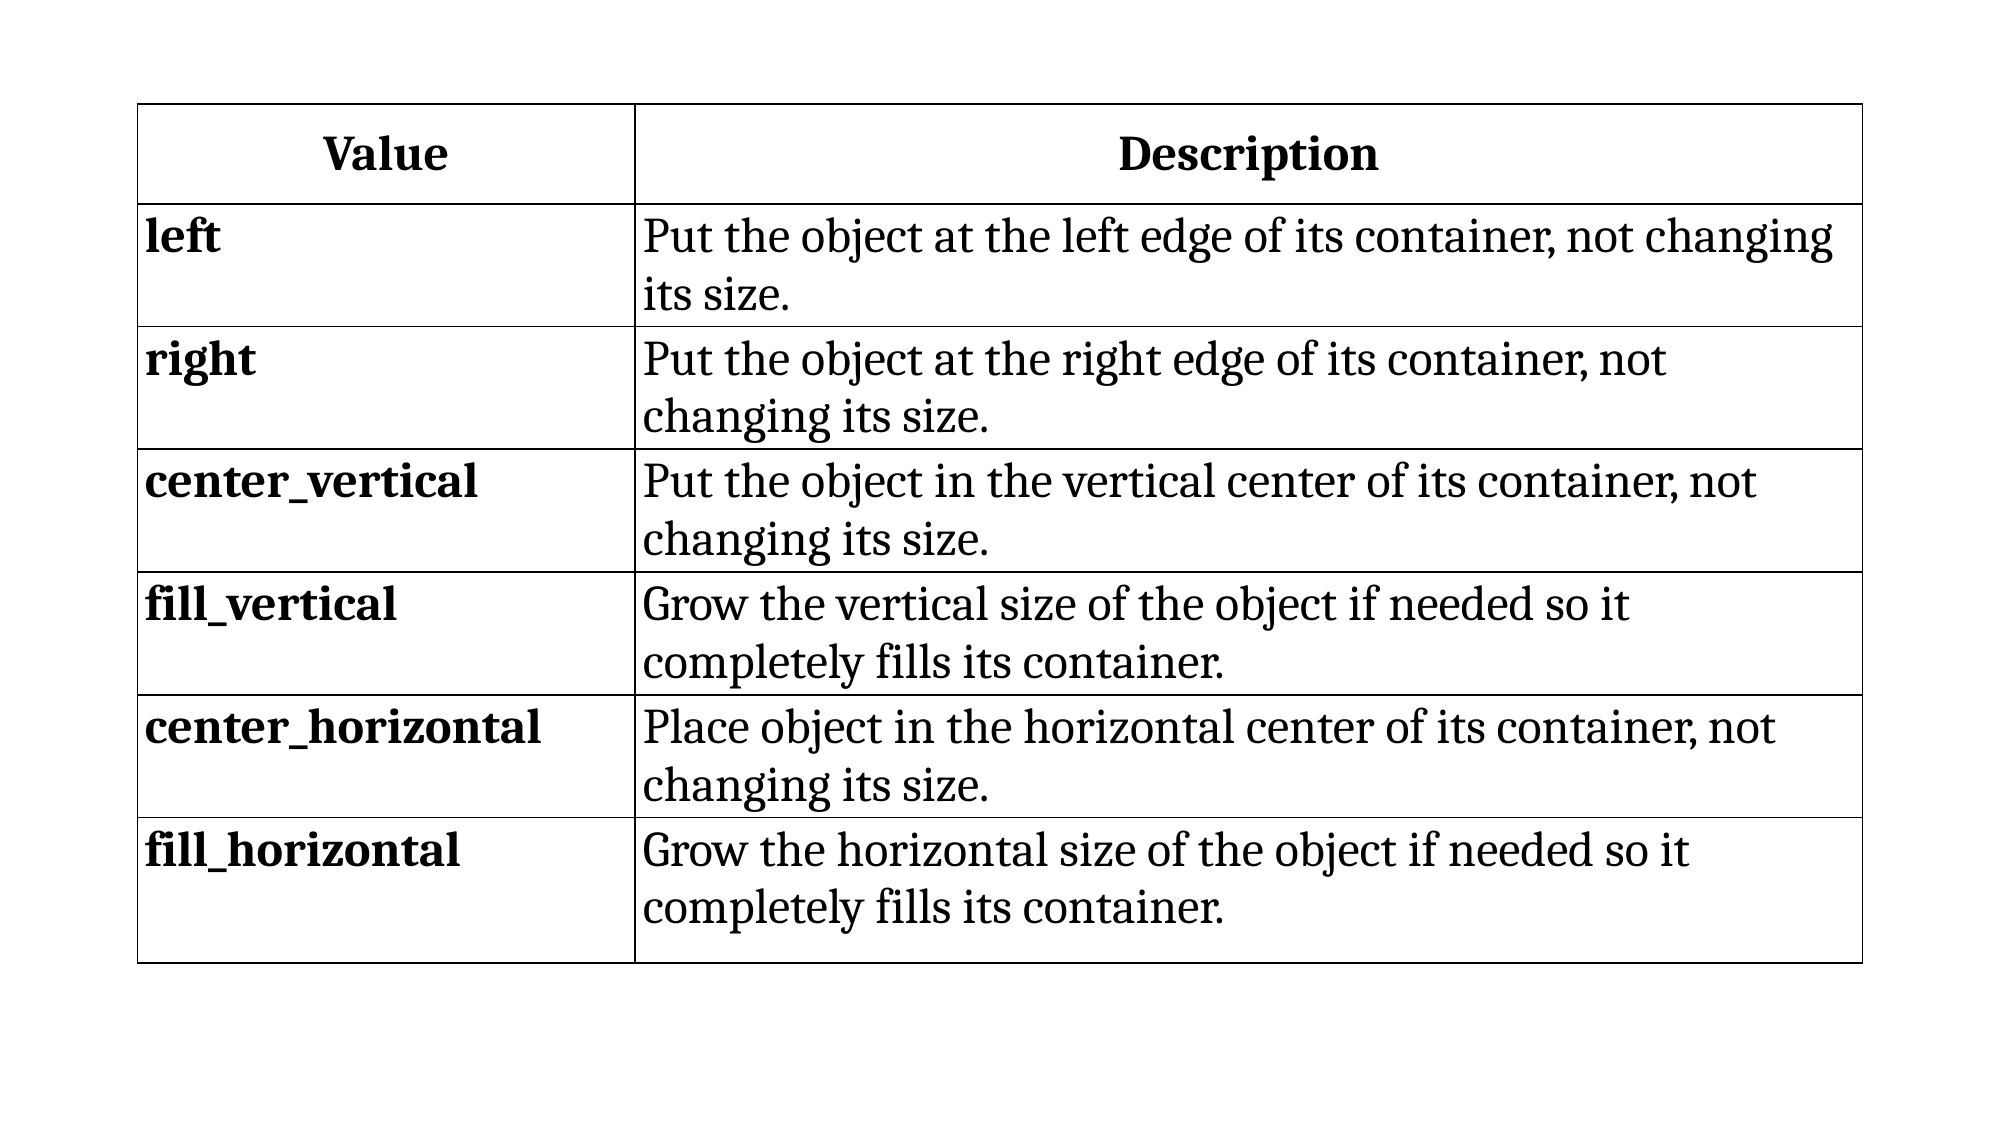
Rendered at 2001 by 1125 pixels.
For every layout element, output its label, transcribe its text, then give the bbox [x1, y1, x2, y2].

table_cell left [138, 205, 634, 326]
table_header Description [636, 105, 1862, 203]
table_cell right [138, 327, 634, 448]
table_cell center_vertical [138, 450, 634, 571]
table_cell Put the object in the vertical center of its container, not changing its size. [636, 450, 1862, 571]
table_cell fill_horizontal [138, 818, 634, 962]
table_cell Grow the horizontal size of the object if needed so it completely fills its container. [636, 818, 1862, 962]
table_header Value [138, 105, 634, 203]
table_cell Grow the vertical size of the object if needed so it completely fills its container. [636, 573, 1862, 694]
table_cell Place object in the horizontal center of its container, not changing its size. [636, 696, 1862, 817]
table_cell Put the object at the left edge of its container, not changing its size. [636, 205, 1862, 326]
table_cell center_horizontal [138, 696, 634, 817]
table_cell fill_vertical [138, 573, 634, 694]
table_cell Put the object at the right edge of its container, not changing its size. [636, 327, 1862, 448]
